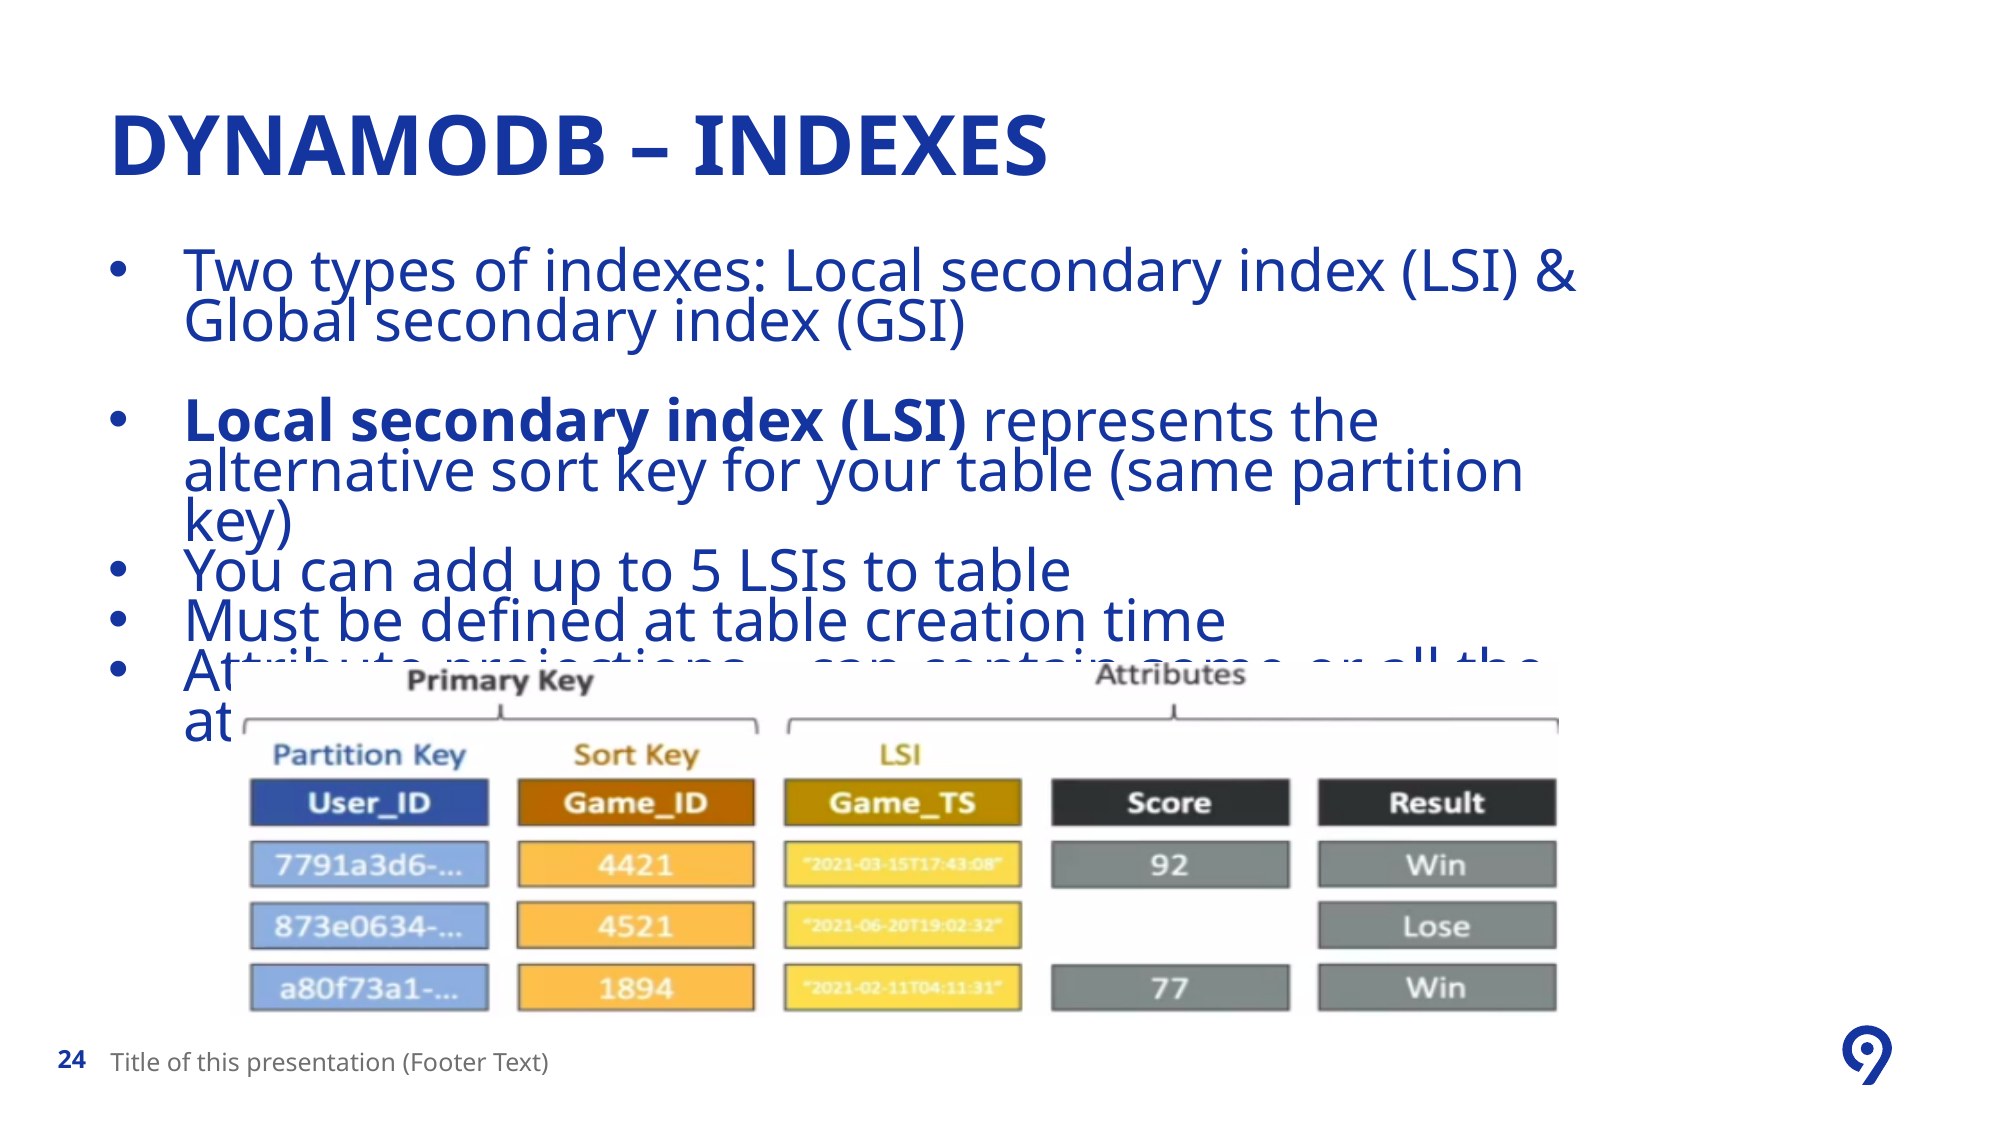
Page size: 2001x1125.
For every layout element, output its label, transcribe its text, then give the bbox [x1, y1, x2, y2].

list Two types of indexes: Local secondary index (LSI) & Global secondary index (GSI) Local secondary index (LSI) represents the alternative sort key for your table (same partition key) You can add up to 5 LSIs to table Must be defined at table creation time Attribute projections – can contain some or all the attributes [108, 253, 1579, 988]
footer Title of this presentation (Footer Text) [110, 1045, 1573, 1077]
slide_number 24 [57, 1045, 103, 1077]
picture [231, 662, 1559, 1017]
title Dynamodb – indexes [108, 84, 1579, 225]
